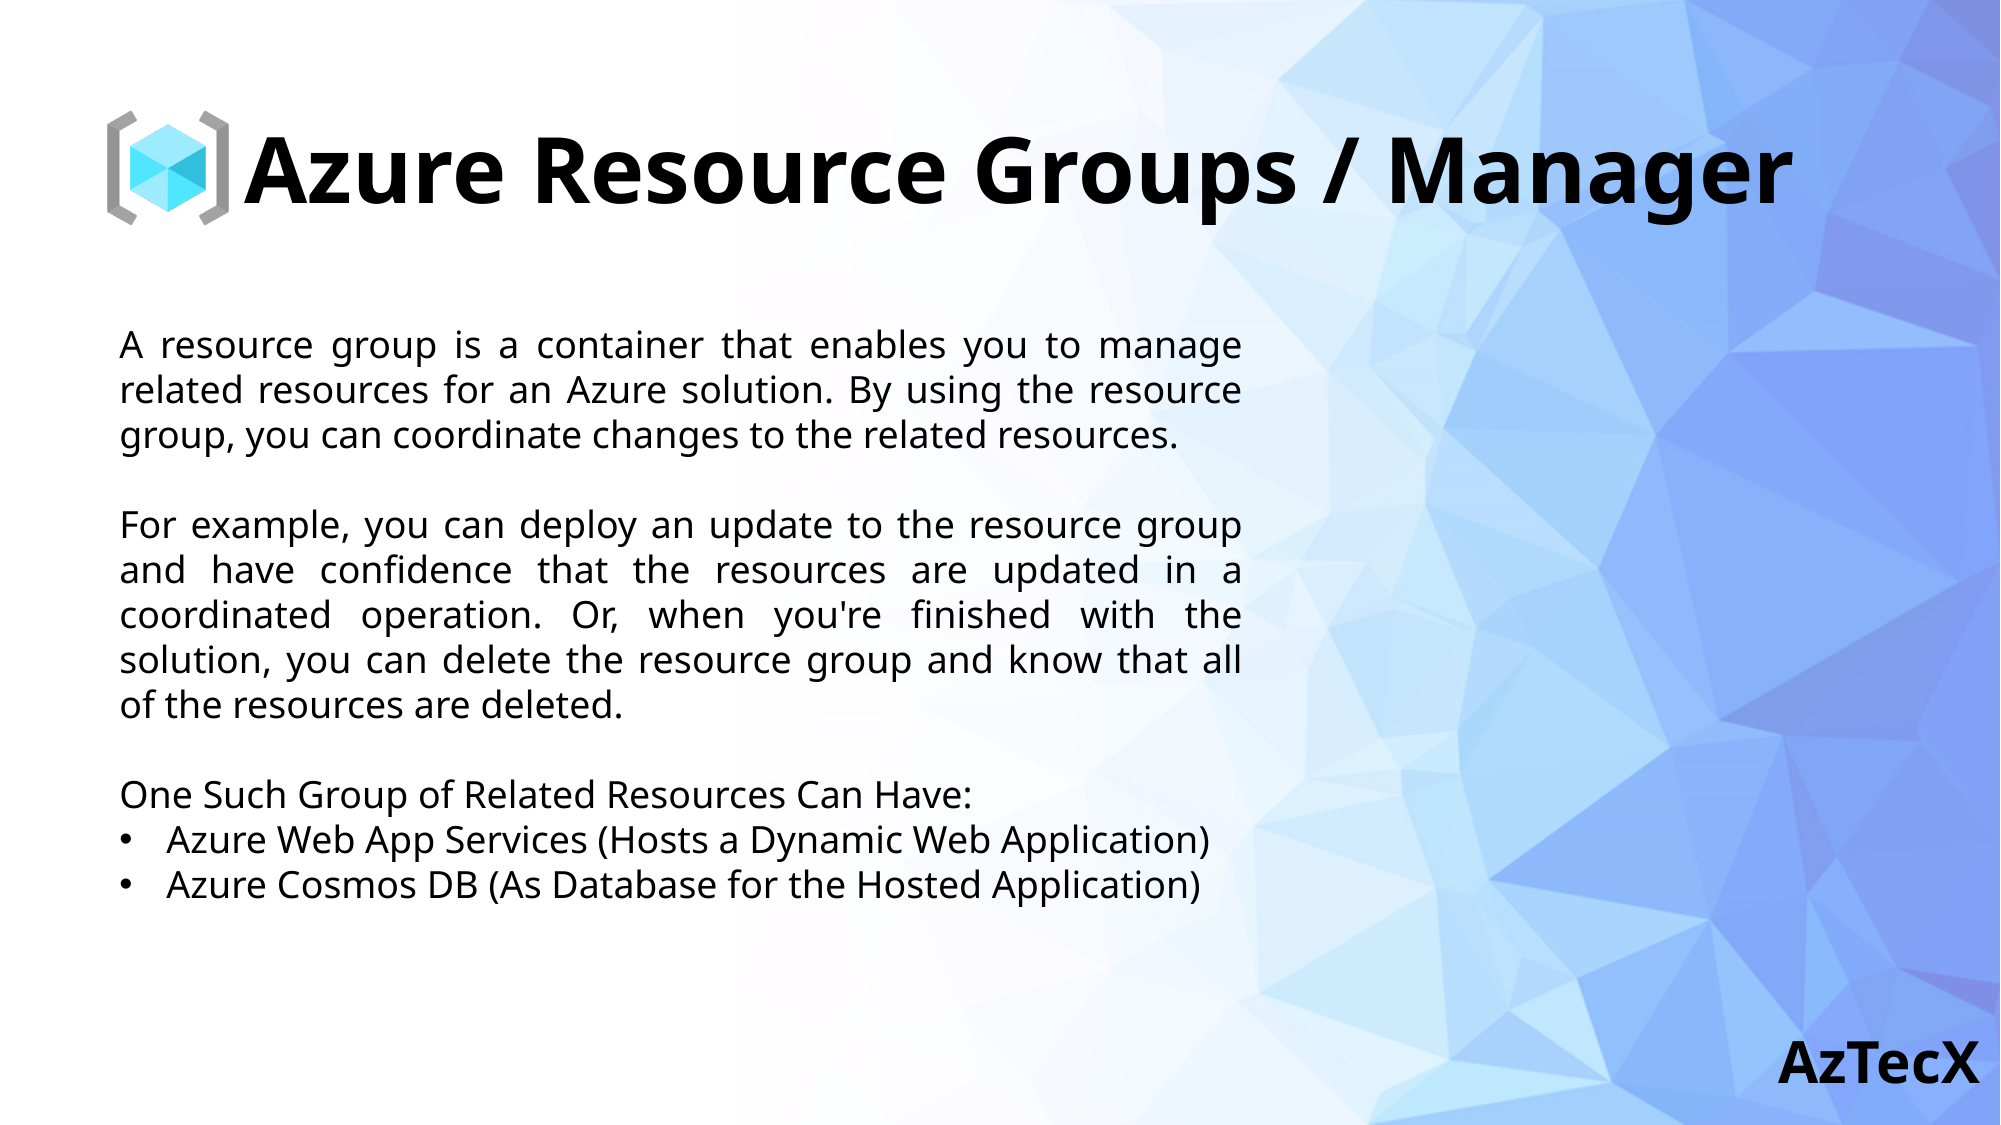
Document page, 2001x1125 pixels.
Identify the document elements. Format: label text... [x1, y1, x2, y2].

picture [104, 104, 232, 232]
text_box AzTecX [1763, 1018, 1995, 1103]
text_box A resource group is a container that enables you to manage related resources for an Azure solution. By using the resource group, you can coordinate changes to the related resources. For example, you can deploy an update to the resource group and have confidence that the resources are updated in a coordinated operation. Or, when you're finished with the solution, you can delete the resource group and know that all of the resources are deleted. One Such Group of Related Resources Can Have: Azure Web App Services (Hosts a Dynamic Web Application) Azure Cosmos DB (As Database for the Hosted Application) [104, 313, 1259, 914]
text_box Azure Resource Groups / Manager [232, 104, 1812, 230]
